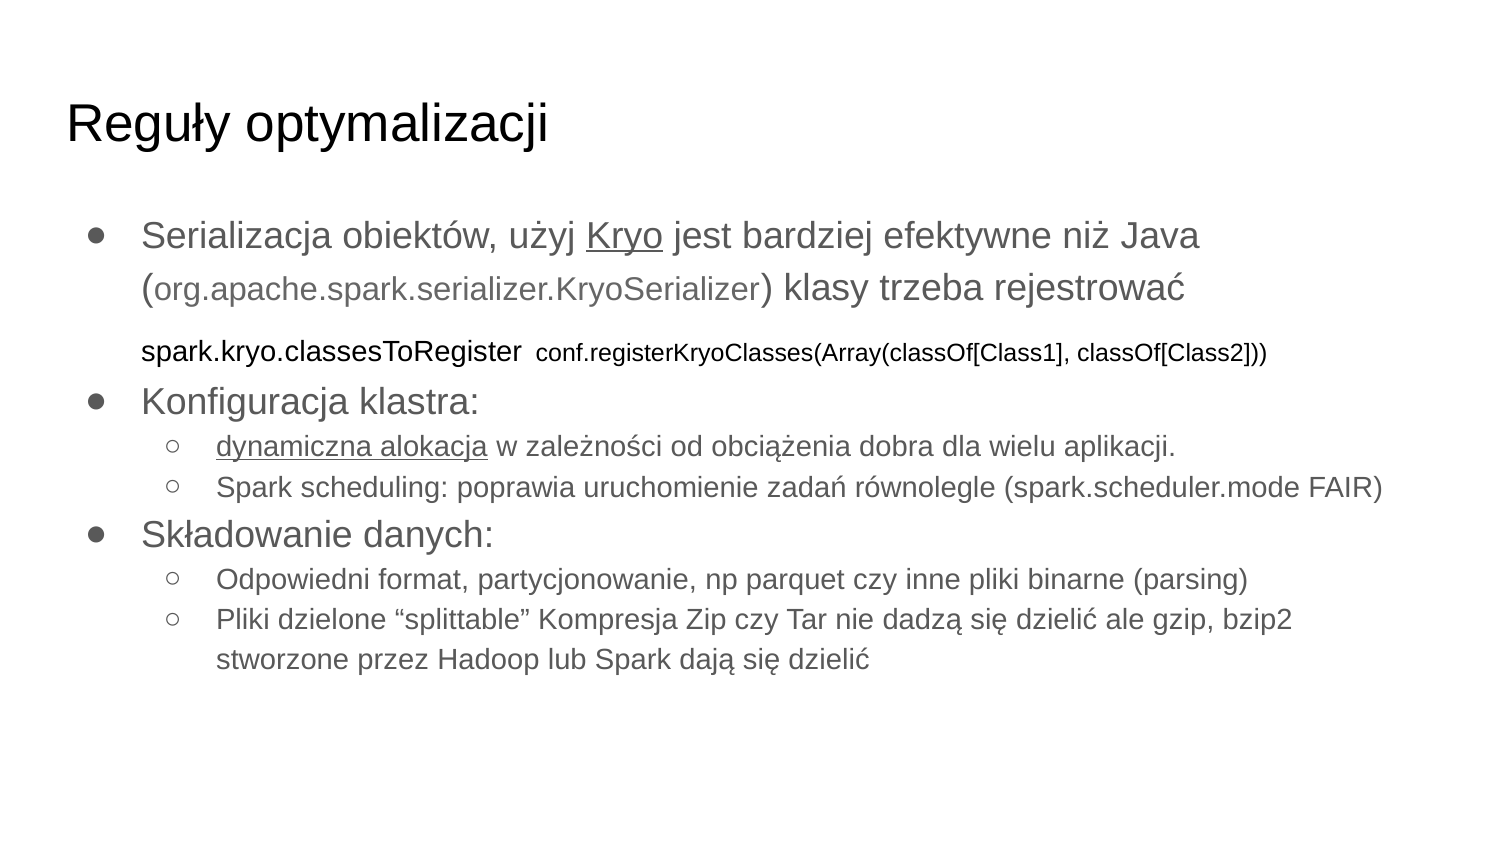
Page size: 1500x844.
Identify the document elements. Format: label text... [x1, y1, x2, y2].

list Serializacja obiektów, użyj Kryo jest bardziej efektywne niż Java (org.apache.spark.serializer.KryoSerializer) klasy trzeba rejestrować spark.kryo.classesToRegister conf.registerKryoClasses(Array(classOf[Class1], classOf[Class2])) Konfiguracja klastra: dynamiczna alokacja w zależności od obciążenia dobra dla wielu aplikacji. Spark scheduling: poprawia uruchomienie zadań równolegle (spark.scheduler.mode FAIR) Składowanie danych: Odpowiedni format, partycjonowanie, np parquet czy inne pliki binarne (parsing) Pliki dzielone “splittable” Kompresja Zip czy Tar nie dadzą się dzielić ale gzip, bzip2 stworzone przez Hadoop lub Spark dają się dzielić [51, 189, 1449, 750]
title Reguły optymalizacji [51, 72, 1449, 167]
